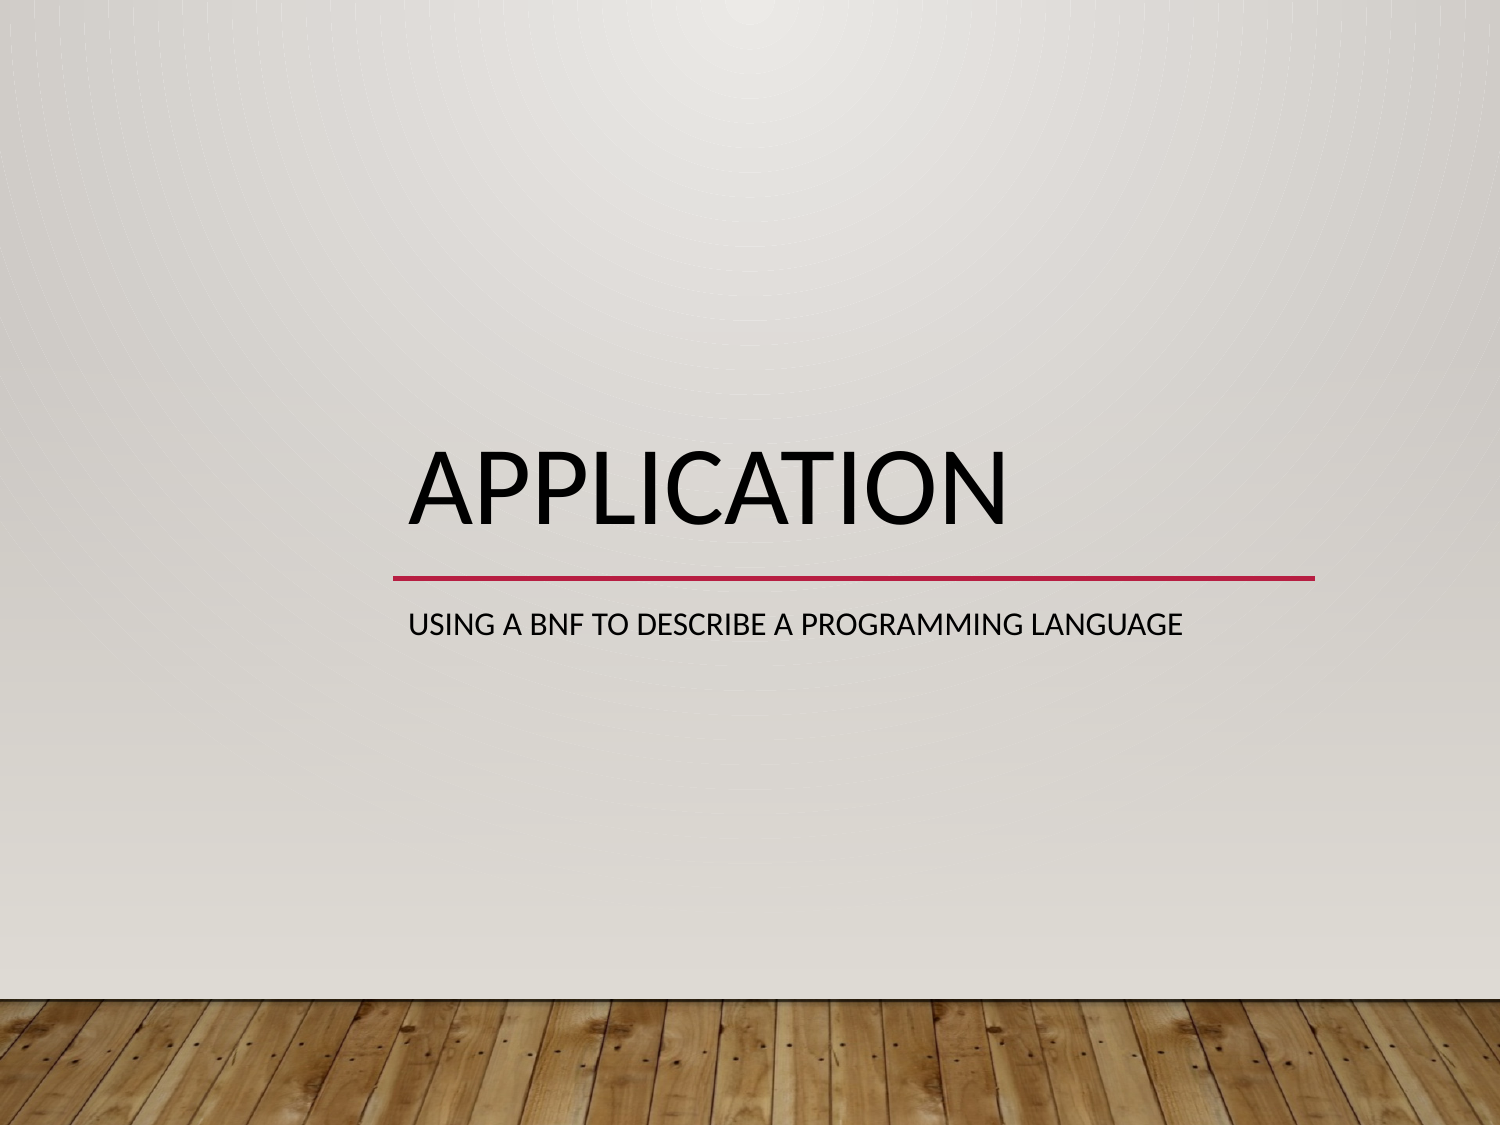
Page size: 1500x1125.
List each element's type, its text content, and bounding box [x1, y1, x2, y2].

subtitle Using a BNF to describe a programming language [393, 579, 1315, 740]
title application [393, 131, 1315, 549]
picture [0, 999, 1500, 1125]
